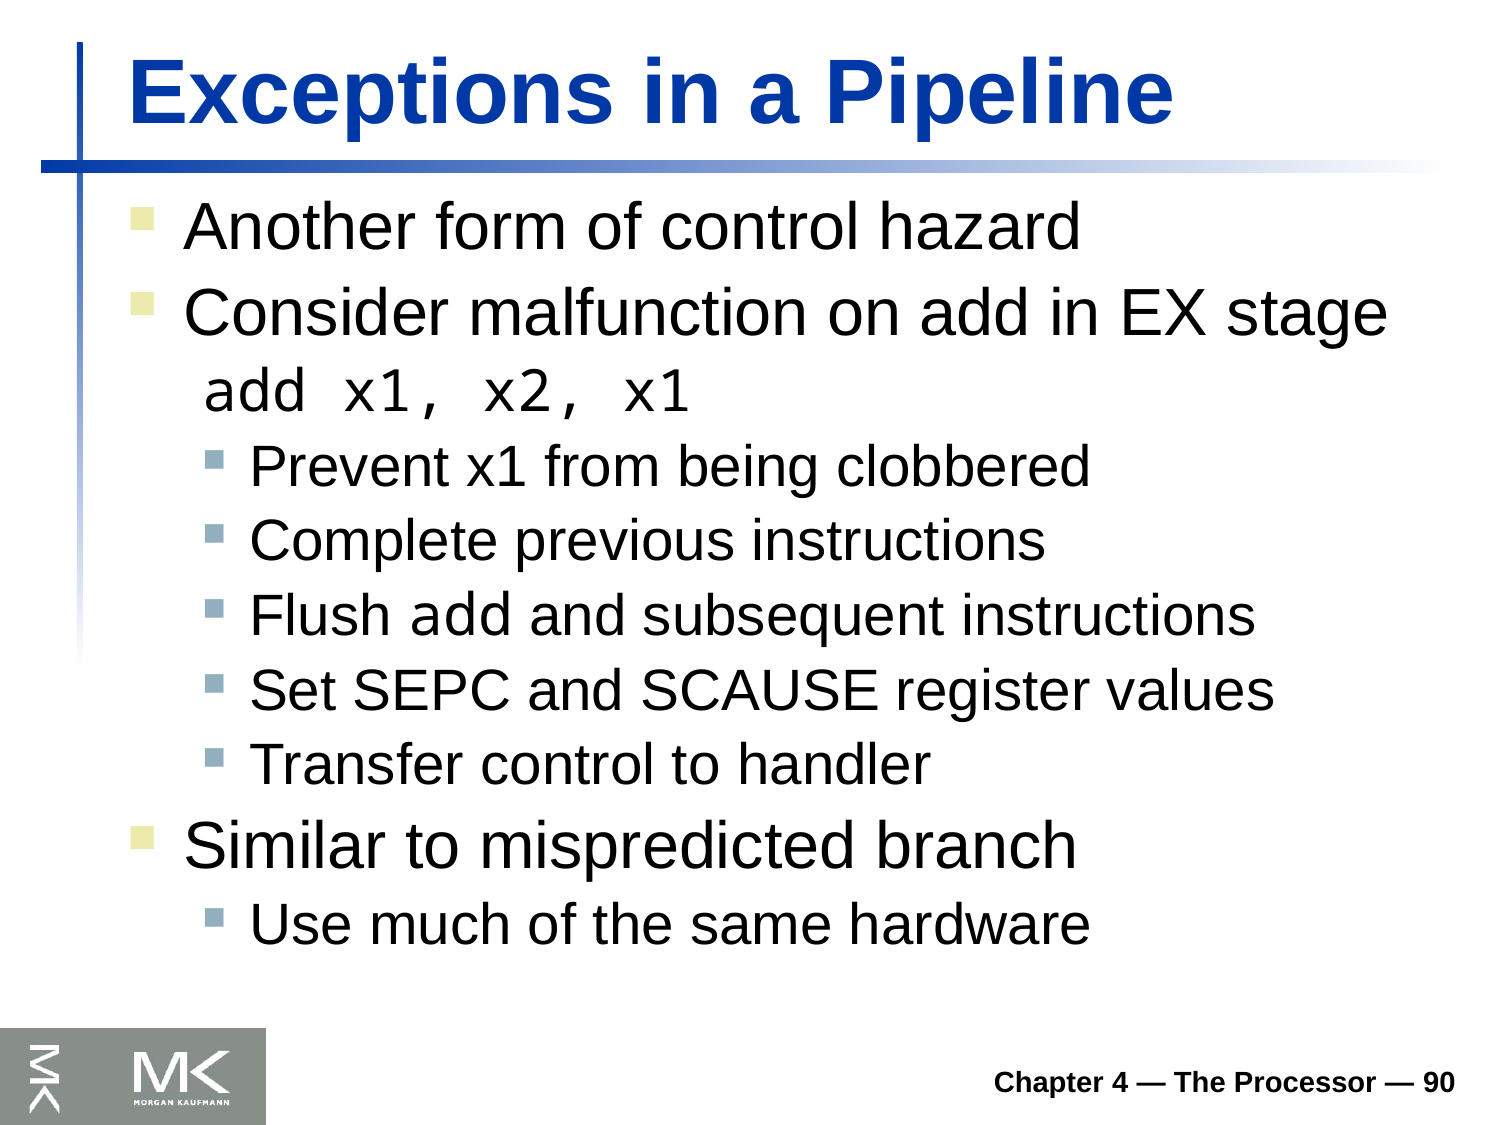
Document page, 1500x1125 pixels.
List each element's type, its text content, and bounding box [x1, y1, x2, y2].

footer Chapter 4 — The Processor — 90 [277, 1046, 1471, 1106]
list Another form of control hazard Consider malfunction on add in EX stage add x1, x2, x1 Prevent x1 from being clobbered Complete previous instructions Flush add and subsequent instructions Set SEPC and SCAUSE register values Transfer control to handler Similar to mispredicted branch Use much of the same hardware [112, 184, 1469, 1024]
title Exceptions in a Pipeline [112, 23, 1468, 149]
picture [0, 1028, 266, 1125]
